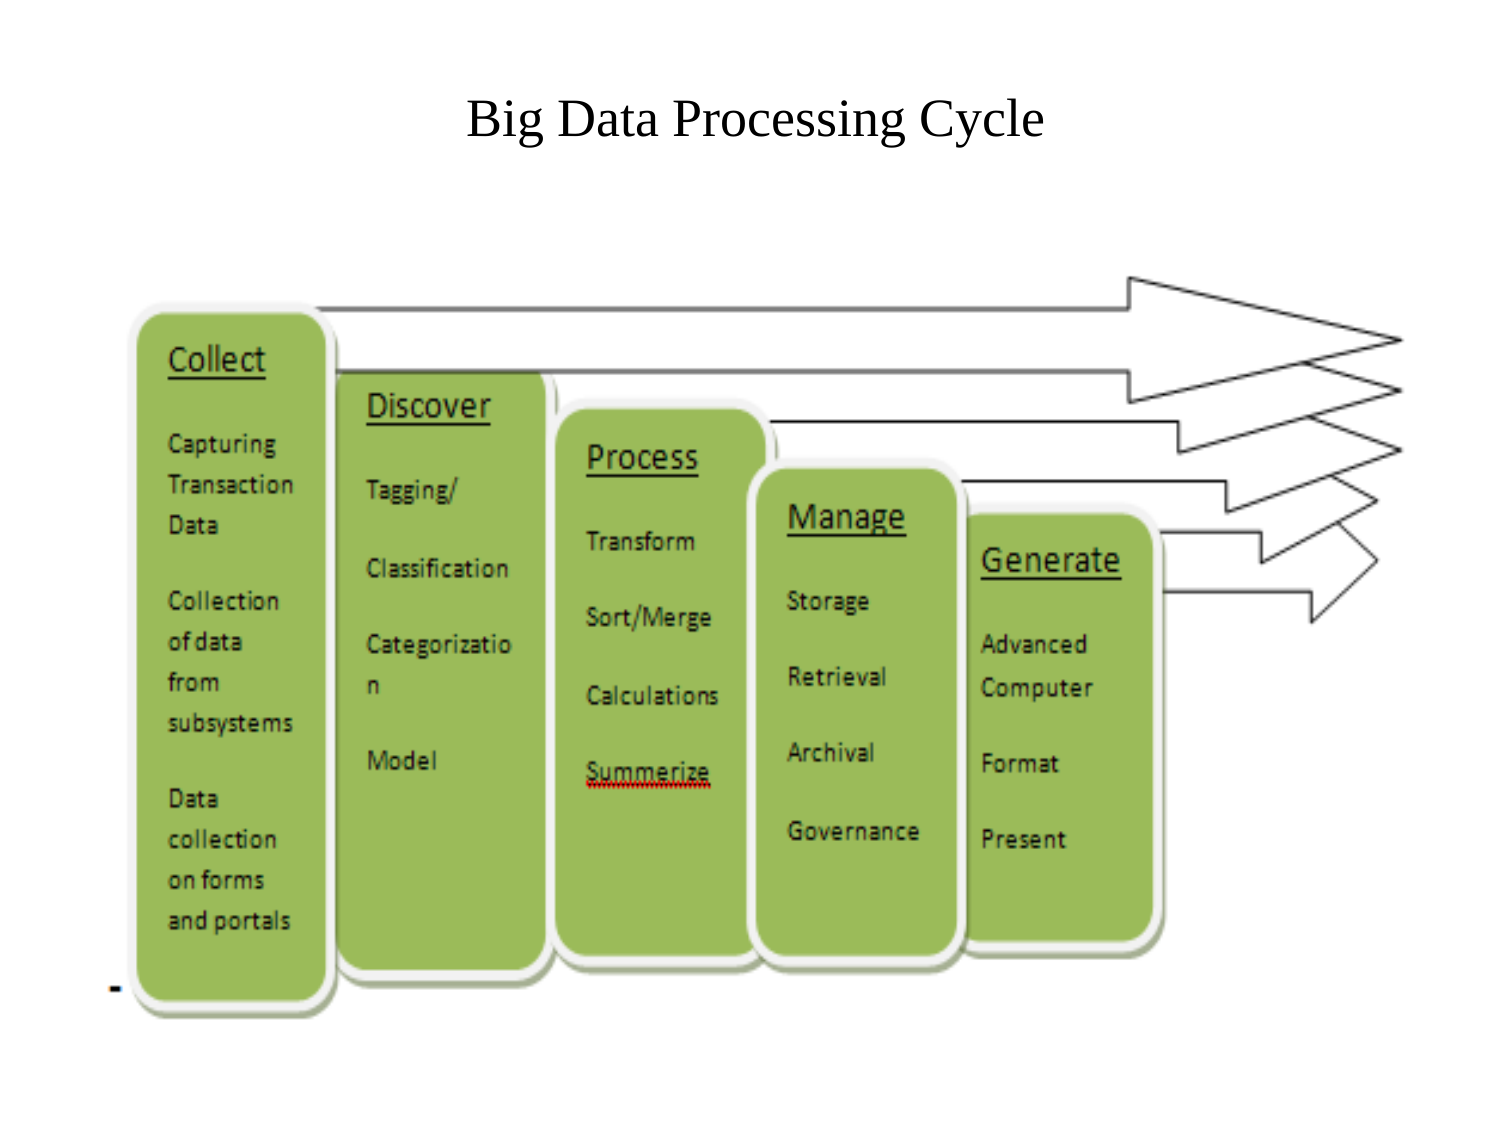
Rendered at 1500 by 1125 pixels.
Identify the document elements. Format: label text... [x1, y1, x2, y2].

picture [37, 199, 1438, 1026]
title Big Data Processing Cycle [71, 74, 1441, 205]
